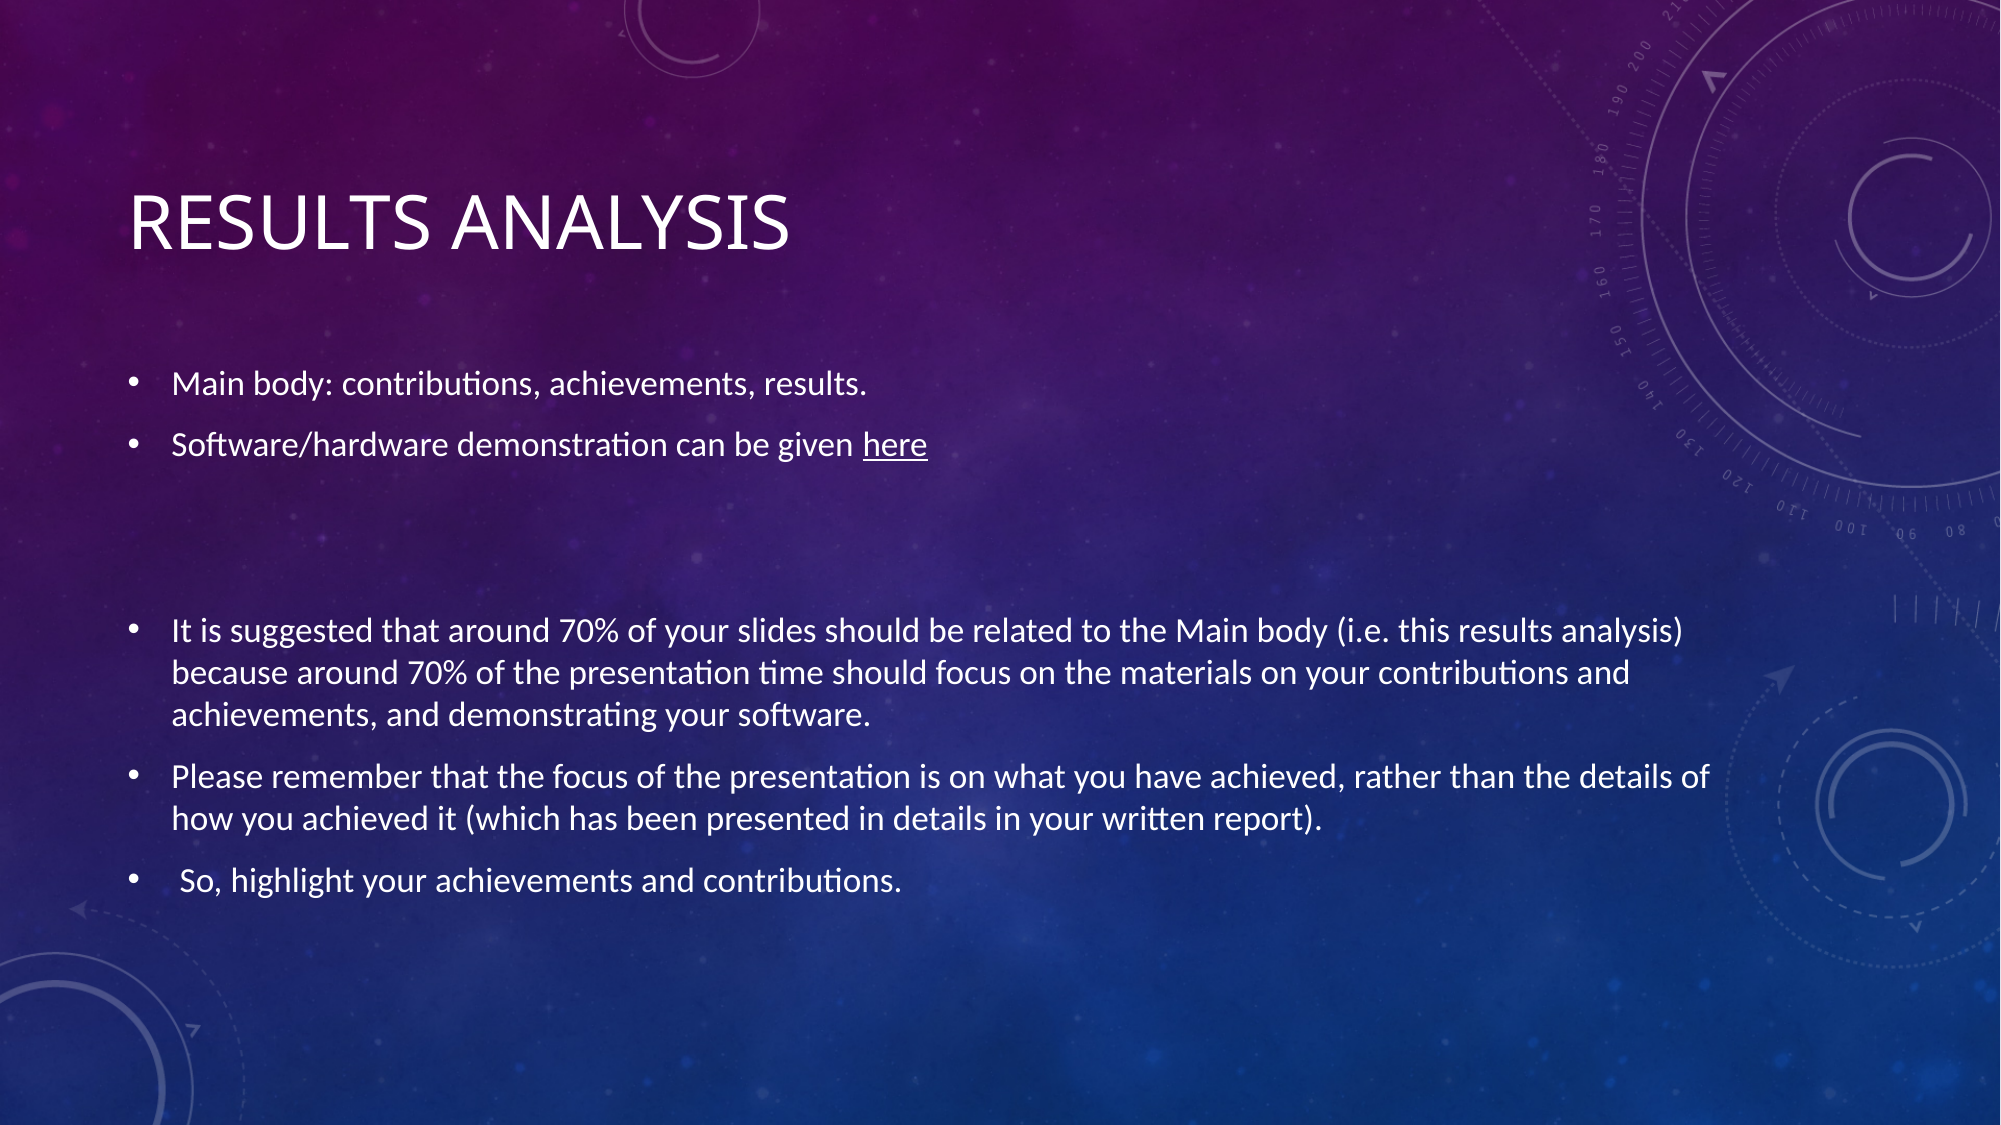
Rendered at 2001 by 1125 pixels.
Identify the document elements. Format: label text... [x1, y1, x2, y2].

title Results analysis [112, 99, 1775, 339]
picture [0, 0, 2001, 1125]
list Main body: contributions, achievements, results. Software/hardware demonstration can be given here It is suggested that around 70% of your slides should be related to the Main body (i.e. this results analysis) because around 70% of the presentation time should focus on the materials on your contributions and achievements, and demonstrating your software. Please remember that the focus of the presentation is on what you have achieved, rather than the details of how you achieved it (which has been presented in details in your written report). So, highlight your achievements and contributions. [112, 351, 1775, 950]
